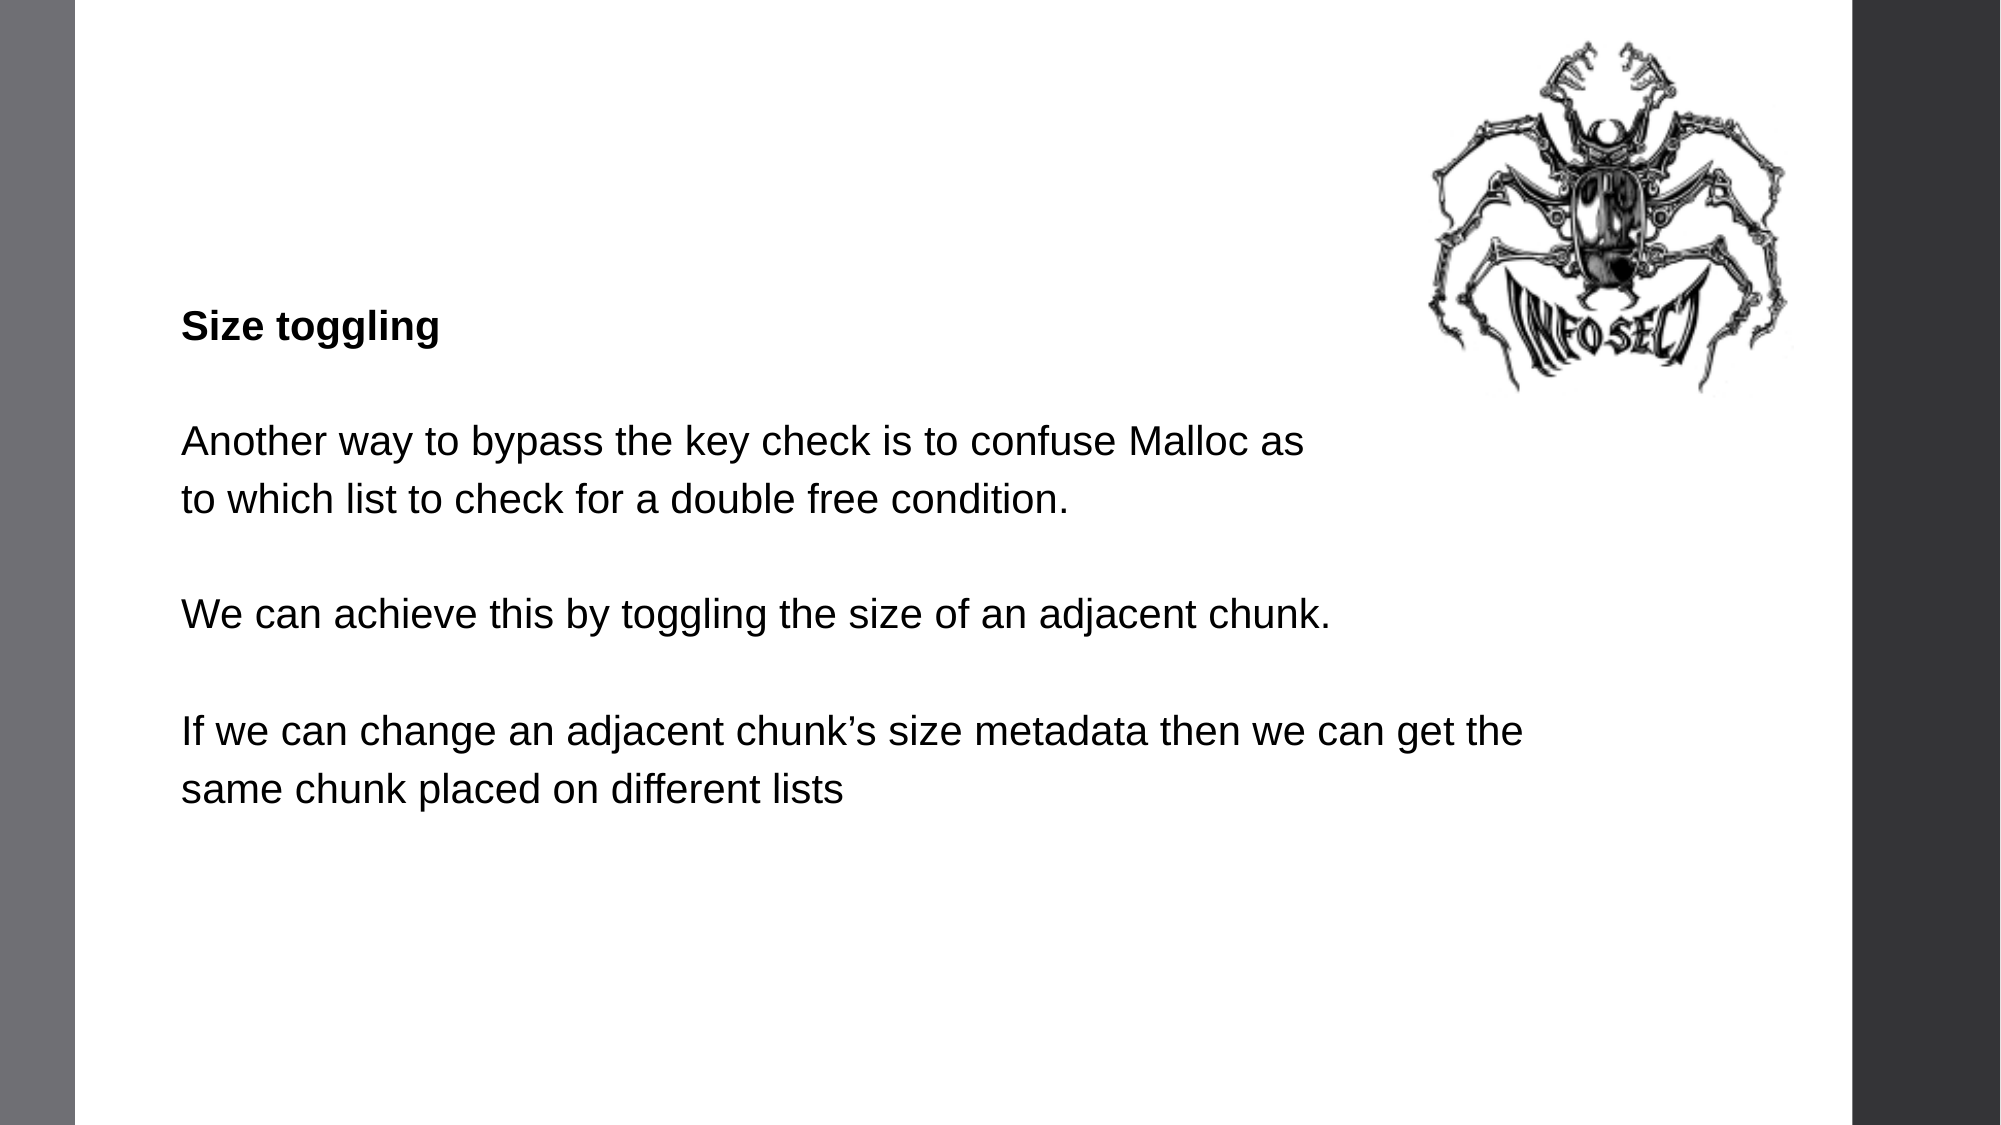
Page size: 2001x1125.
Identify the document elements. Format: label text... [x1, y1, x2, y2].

picture [1423, 29, 1794, 400]
text_box Size toggling Another way to bypass the key check is to confuse Malloc as to which list to check for a double free condition. We can achieve this by toggling the size of an adjacent chunk. [166, 276, 1361, 681]
text_box If we can change an adjacent chunk’s size metadata then we can get the same chunk placed on different lists [166, 681, 1647, 1125]
